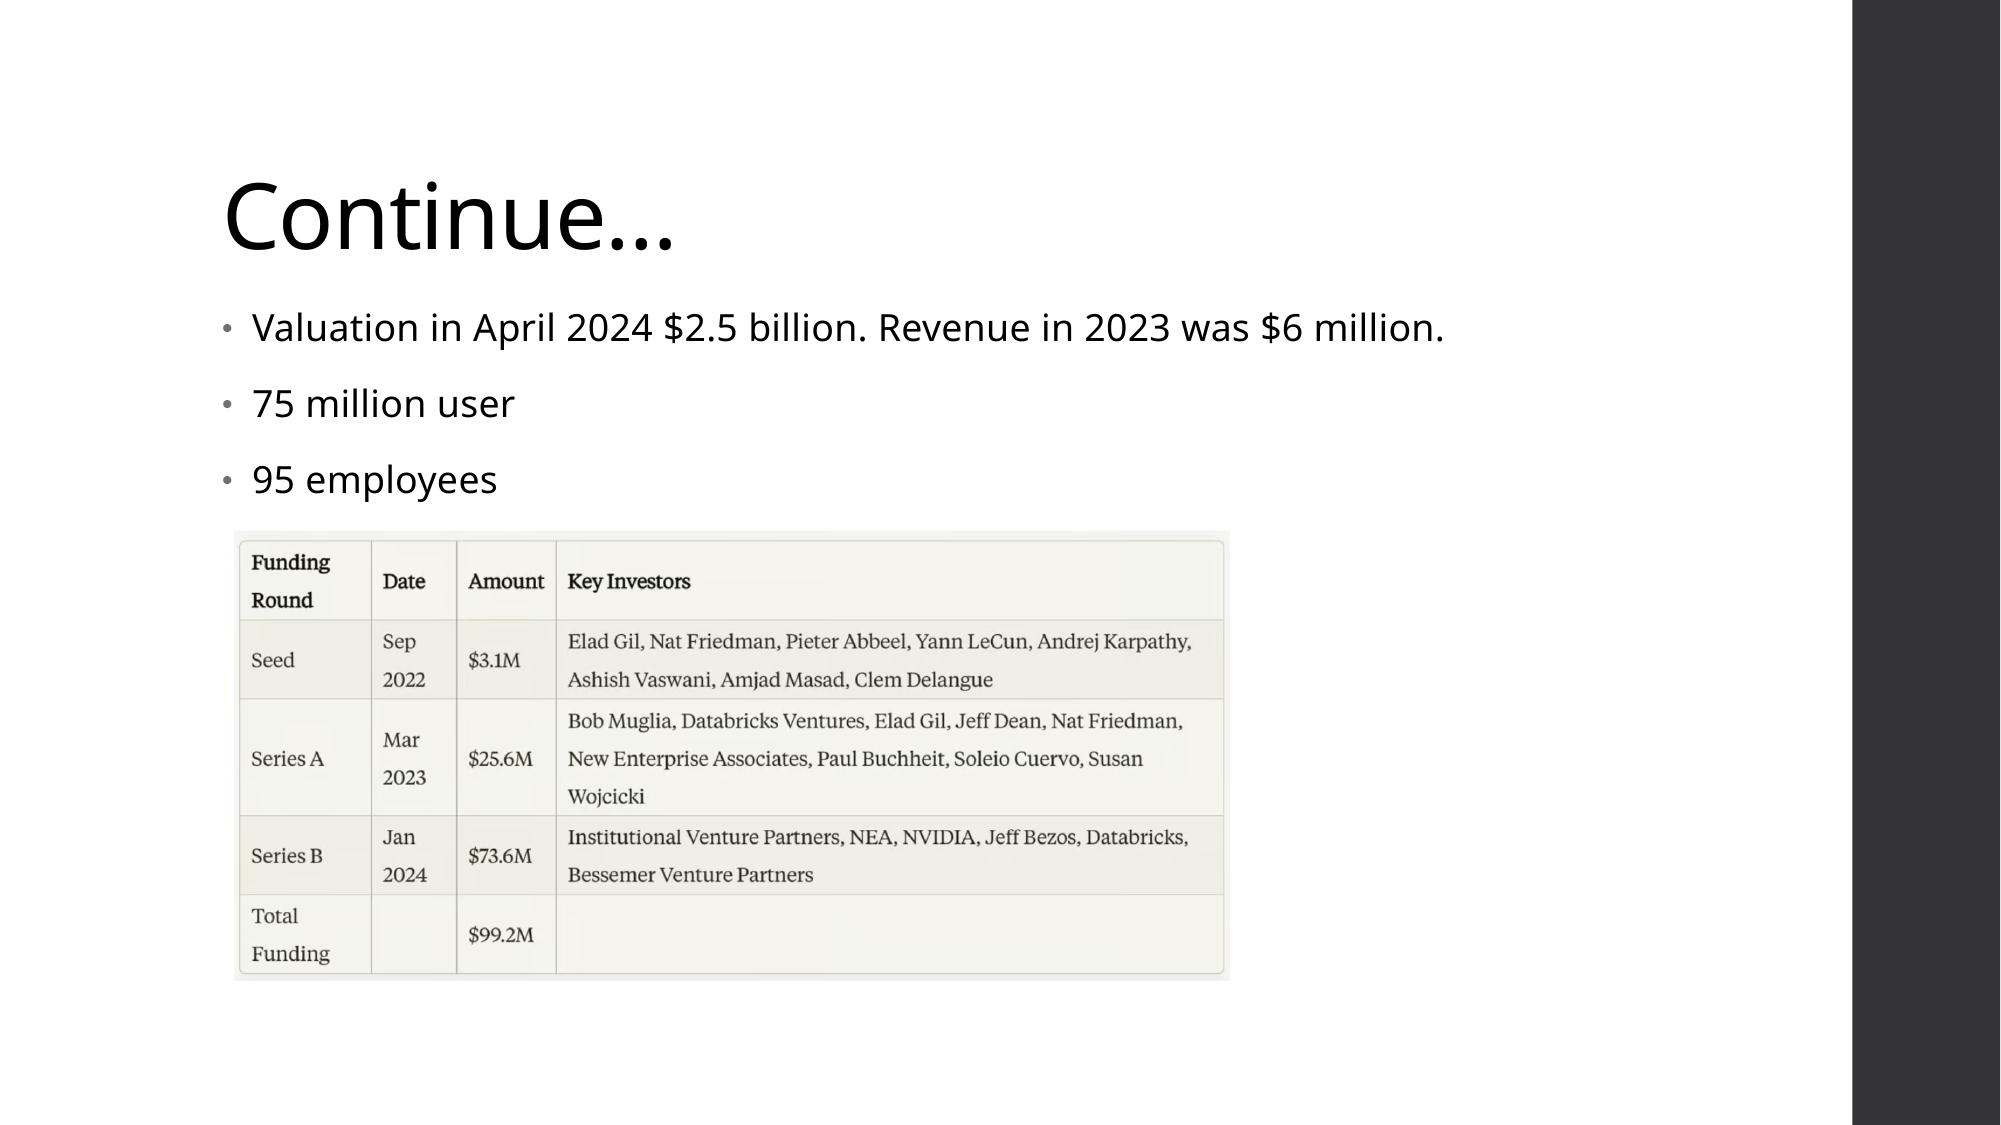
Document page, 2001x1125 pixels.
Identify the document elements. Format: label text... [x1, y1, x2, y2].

title Continue… [206, 60, 1797, 278]
picture [232, 519, 1230, 985]
list Valuation in April 2024 $2.5 billion. Revenue in 2023 was $6 million. 75 million user 95 employees [206, 299, 1617, 1014]
